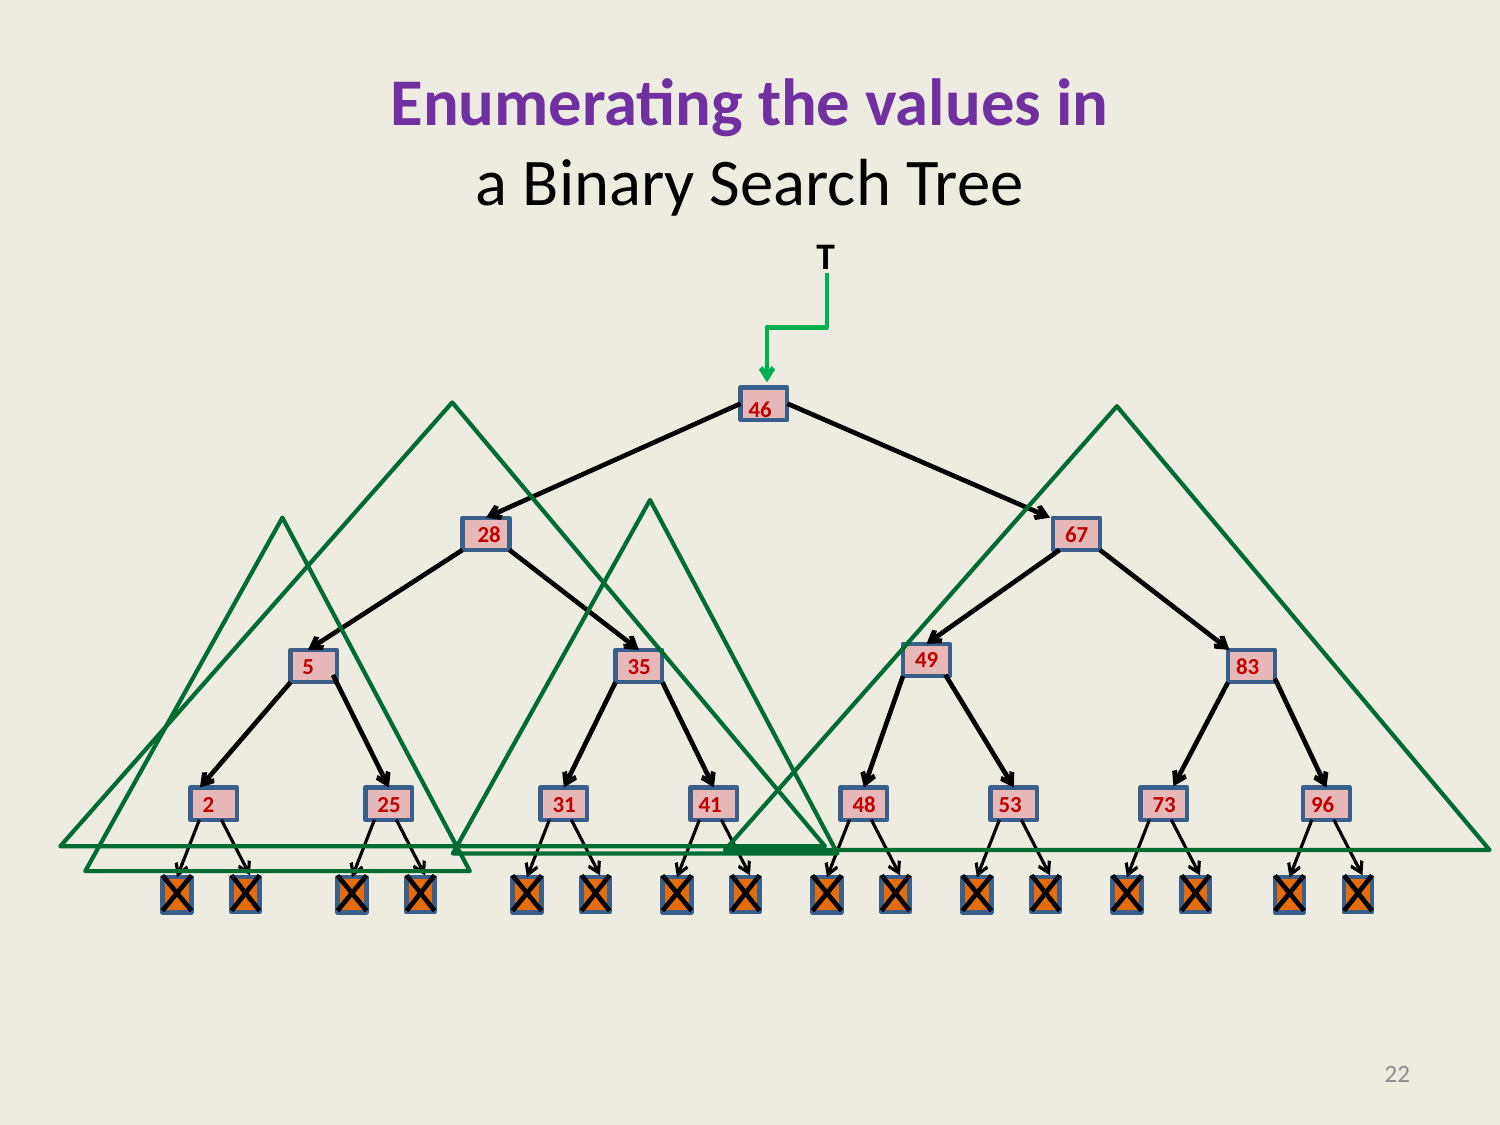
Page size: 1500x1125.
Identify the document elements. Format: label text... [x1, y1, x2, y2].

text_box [332, 674, 390, 788]
slide_number 22 [1074, 1042, 1425, 1103]
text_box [1112, 787, 1210, 913]
text_box 46 [733, 387, 788, 430]
text_box [451, 527, 807, 856]
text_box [787, 403, 1051, 518]
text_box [1173, 682, 1229, 787]
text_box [199, 682, 291, 788]
text_box [438, 806, 472, 874]
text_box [512, 787, 610, 913]
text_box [162, 787, 260, 913]
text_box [1274, 678, 1327, 788]
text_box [337, 787, 435, 913]
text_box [1099, 549, 1230, 651]
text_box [662, 682, 715, 788]
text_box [812, 787, 910, 913]
text_box 49 [900, 637, 909, 647]
text_box [393, 721, 427, 785]
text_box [945, 674, 1015, 788]
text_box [485, 403, 741, 518]
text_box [563, 682, 616, 788]
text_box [1274, 787, 1373, 913]
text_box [926, 549, 1060, 645]
text_box [83, 515, 368, 874]
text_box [742, 297, 852, 358]
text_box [1021, 819, 1060, 913]
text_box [307, 549, 463, 651]
text_box [877, 404, 1492, 853]
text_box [863, 676, 904, 788]
text_box [320, 400, 578, 840]
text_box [962, 819, 1000, 913]
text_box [509, 549, 640, 651]
text_box [795, 696, 858, 791]
title Enumerating the values in a Binary Search Tree [75, 45, 1425, 233]
text_box [58, 726, 163, 849]
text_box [662, 787, 760, 913]
text_box T [801, 224, 850, 285]
